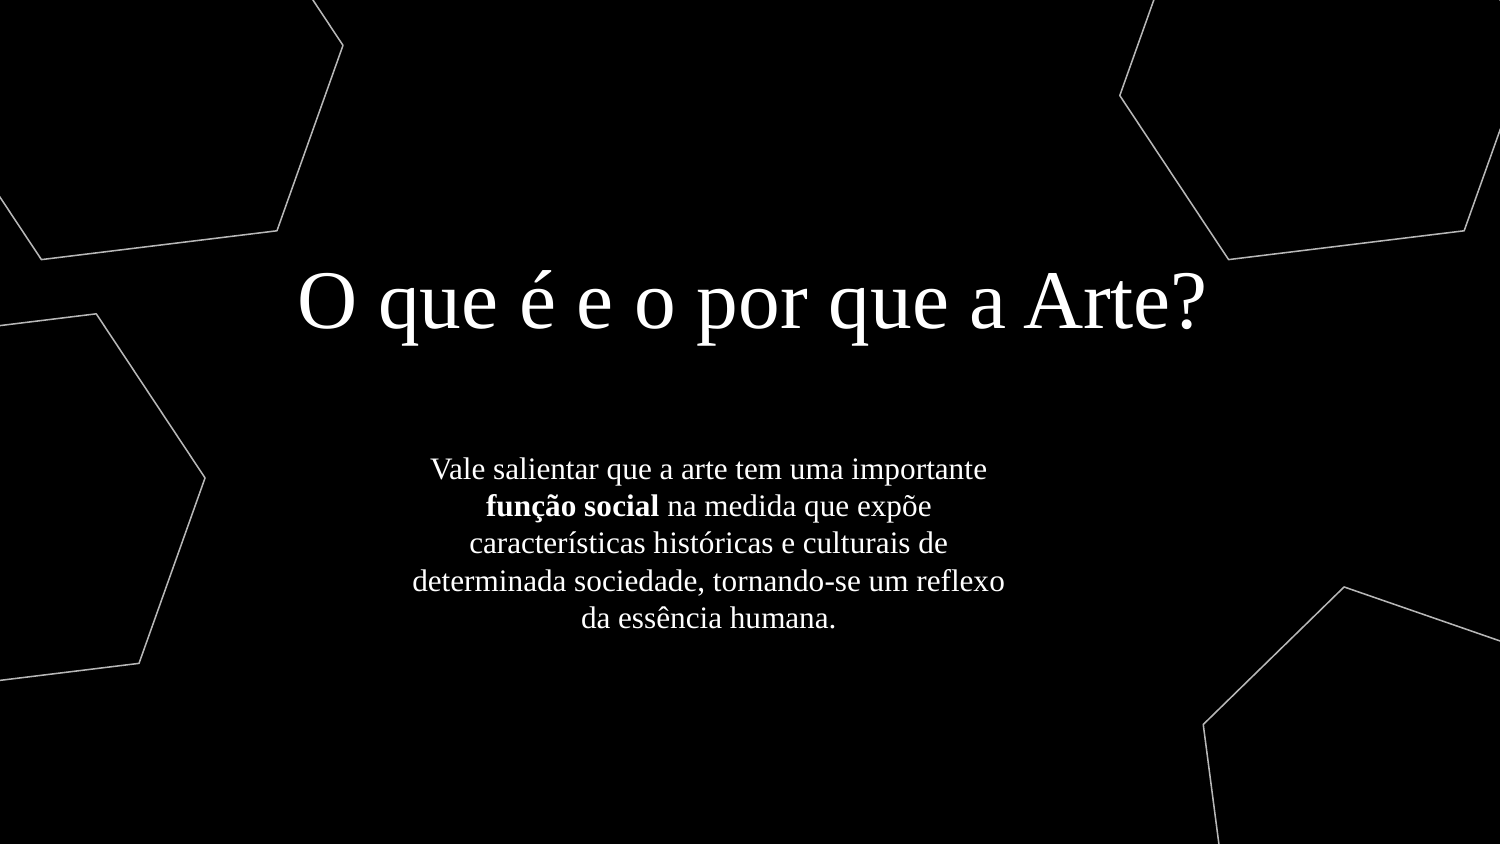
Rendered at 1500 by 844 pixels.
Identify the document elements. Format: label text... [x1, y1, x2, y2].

text_box [0, 0, 343, 260]
text_box [1203, 586, 1500, 844]
text_box Vale salientar que a arte tem uma importante função social na medida que expõe características históricas e culturais de determinada sociedade, tornando-se um reflexo da essência humana. [387, 432, 1031, 651]
text_box [317, 53, 944, 120]
text_box [1119, 0, 1500, 253]
text_box O que é e o por que a Arte? [282, 230, 1283, 361]
text_box [0, 313, 206, 681]
